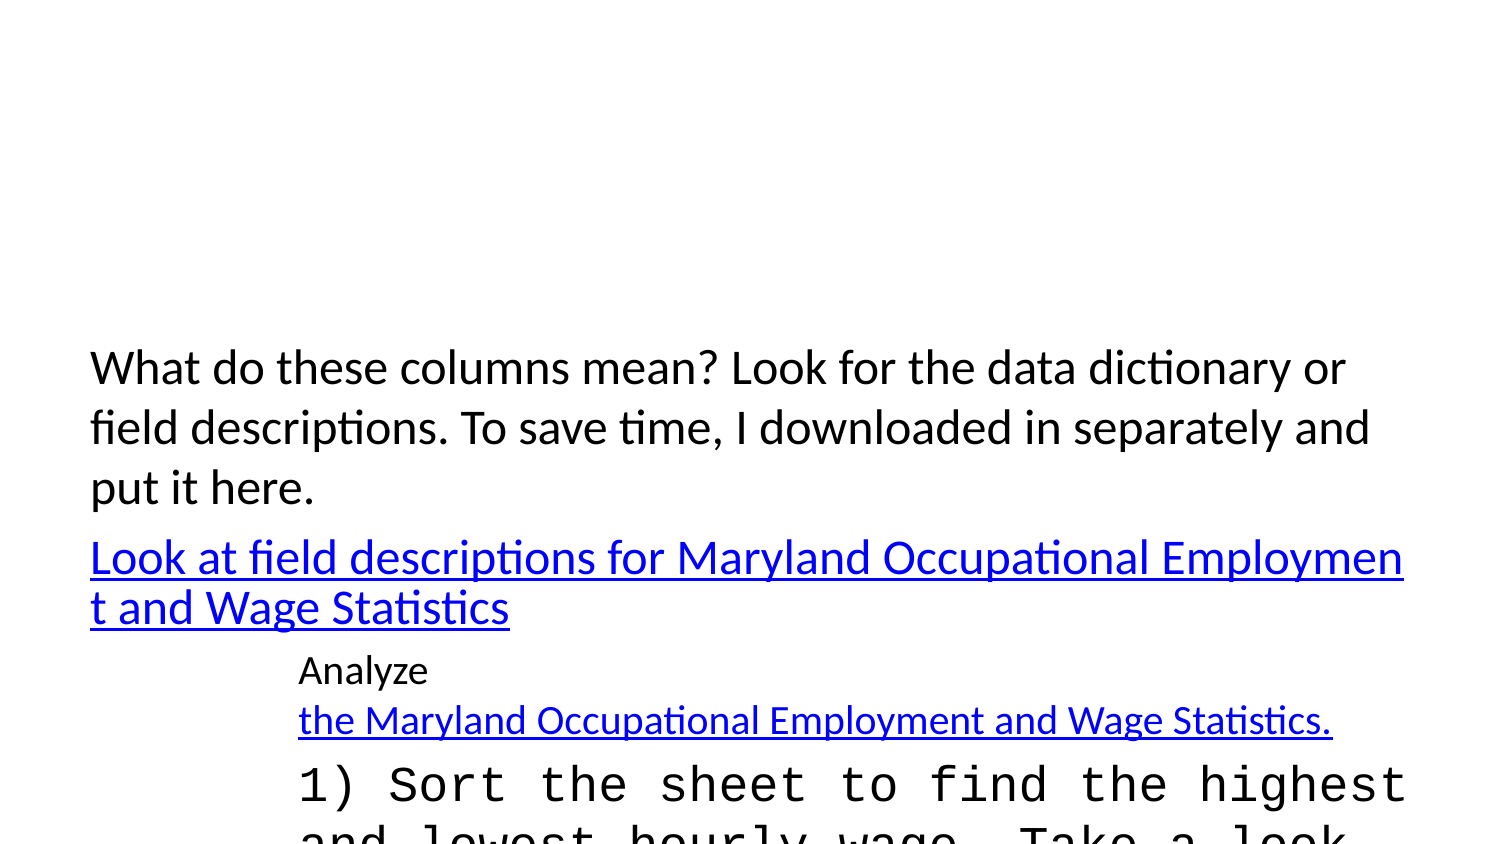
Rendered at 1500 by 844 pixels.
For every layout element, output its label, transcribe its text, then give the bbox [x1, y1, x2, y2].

list What do these columns mean? Look for the data dictionary or field descriptions. To save time, I downloaded in separately and put it here. Look at field descriptions for Maryland Occupational Employment and Wage Statistics Analyze the Maryland Occupational Employment and Wage Statistics. 1) Sort the sheet to find the highest and lowest hourly wage. Take a look at the list. What surprised you? 2) The "All Occupations" entry summarizes the Maryland workforce. Find the average annual salary for all occupations. Count how many occupations are below that average and how many above? How could that be a story? 3) Filter for journalists. --Apply Filter to OCC_Code. --Select Filter by Condition. --Select Text contains. --Type in "journalists" and apply How does that annual salary compare to the state average? How could that be a story? 4) Examine the OCC_CODE column. The occupations ending in "0000" are occupational categories. Filter OCC_CODE for "0000" and examine the 23 occupational categories. --Apply Filter to OCC_Code. --Select Filter by Condition. --Select Text contains. --Type in -0000 and apply You now will have a list of the 23 occupational categories 5) Copy and paste the results on to a new sheet. --Select the results and copy --Click + icon at bottom left. A new blank sheet is created. Name it Occupations --Click at cell A1 and paste your results How could this be a story? [75, 196, 1425, 754]
